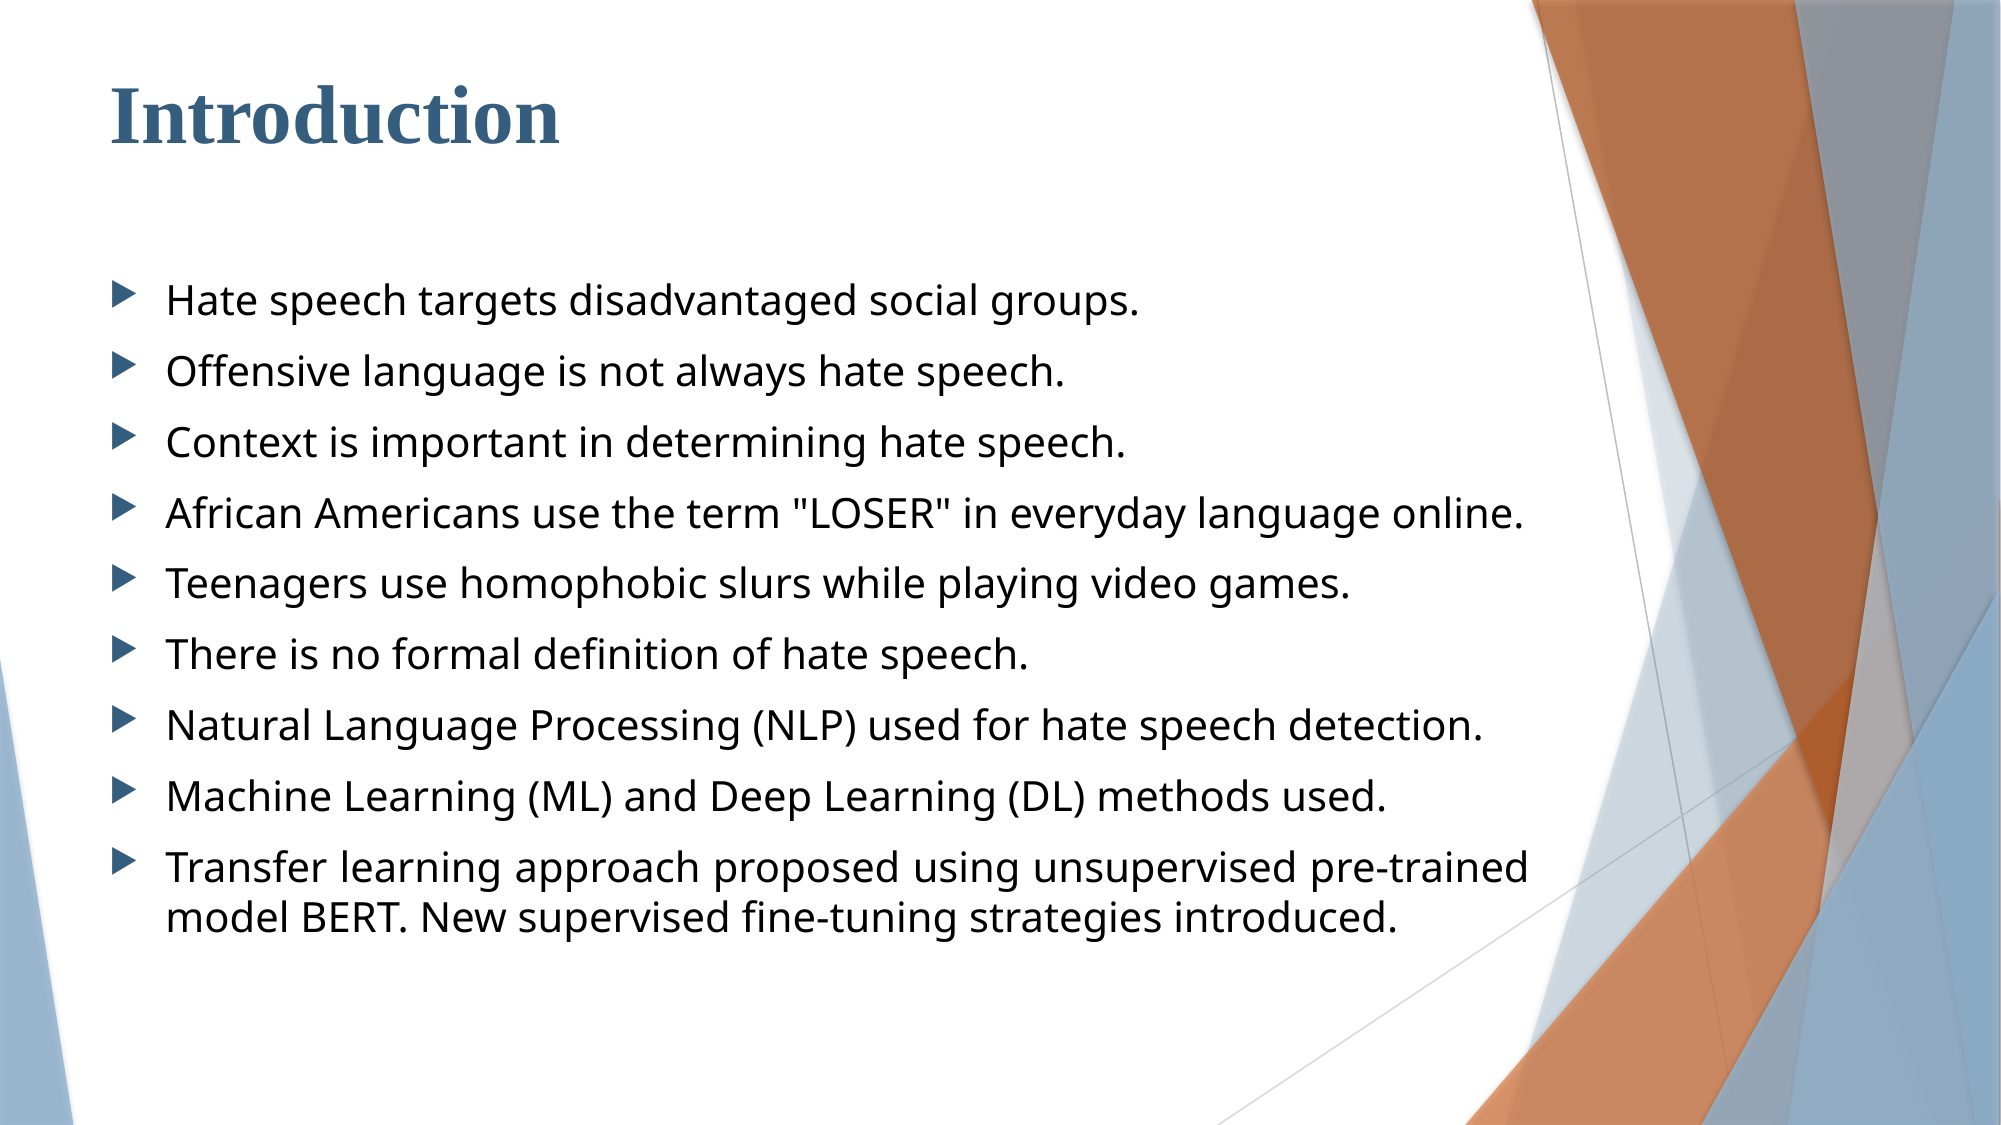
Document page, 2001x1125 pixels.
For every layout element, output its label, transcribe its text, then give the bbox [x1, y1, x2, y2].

title Introduction [94, 53, 1505, 183]
list Hate speech targets disadvantaged social groups. Offensive language is not always hate speech. Context is important in determining hate speech. African Americans use the term "LOSER" in everyday language online. Teenagers use homophobic slurs while playing video games. There is no formal definition of hate speech. Natural Language Processing (NLP) used for hate speech detection. Machine Learning (ML) and Deep Learning (DL) methods used. Transfer learning approach proposed using unsupervised pre-trained model BERT. New supervised fine-tuning strategies introduced. [94, 266, 1546, 1047]
